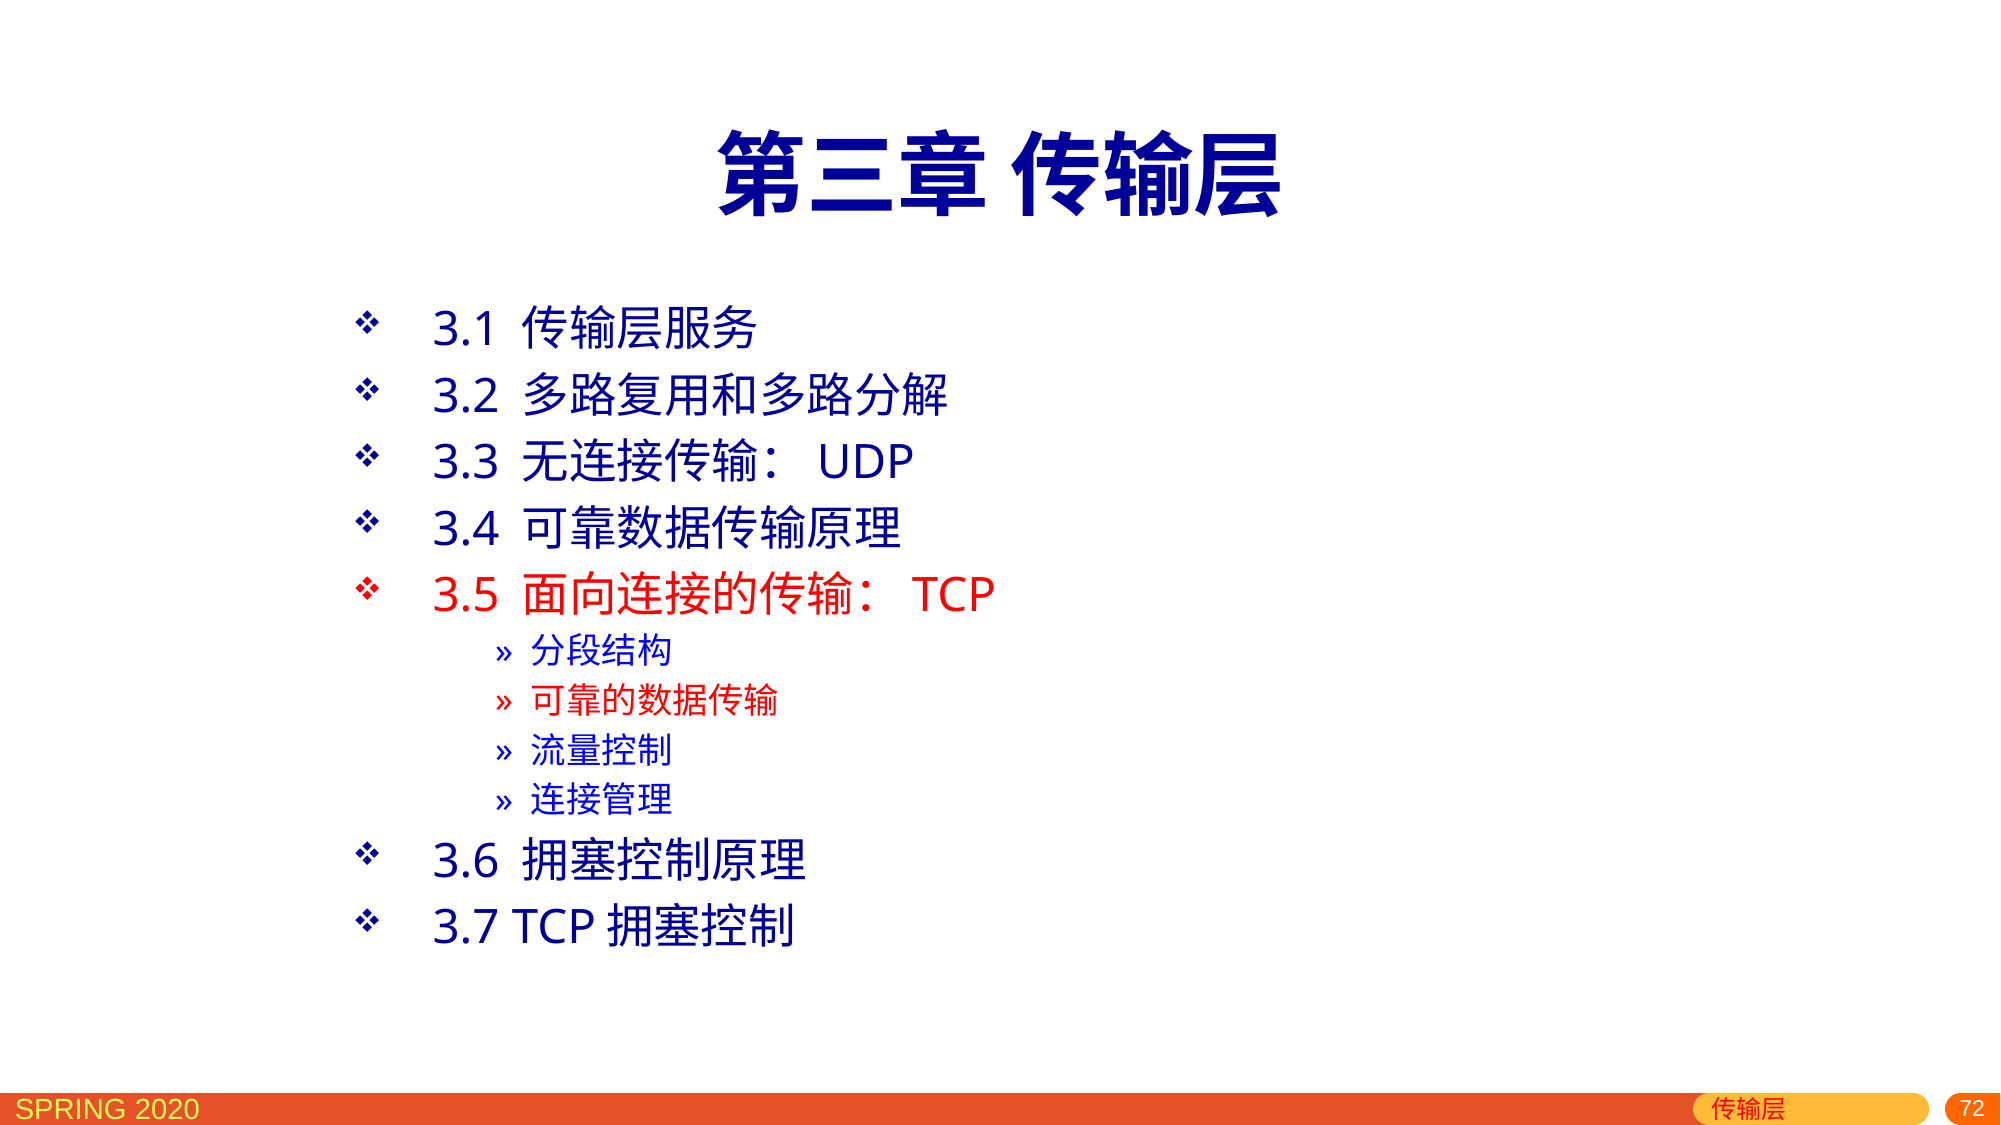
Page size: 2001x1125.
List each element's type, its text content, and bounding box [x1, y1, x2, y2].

list 3.1 传输层服务 3.2 多路复用和多路分解 3.3 无连接传输：UDP 3.4 可靠数据传输原理 3.5 面向连接的传输：TCP 分段结构 可靠的数据传输 流量控制 连接管理 3.6 拥塞控制原理 3.7 TCP拥塞控制 [337, 290, 1850, 967]
text_box 传输层 [1696, 1086, 2000, 1125]
text_box 第三章 传输层 [662, 78, 1338, 266]
